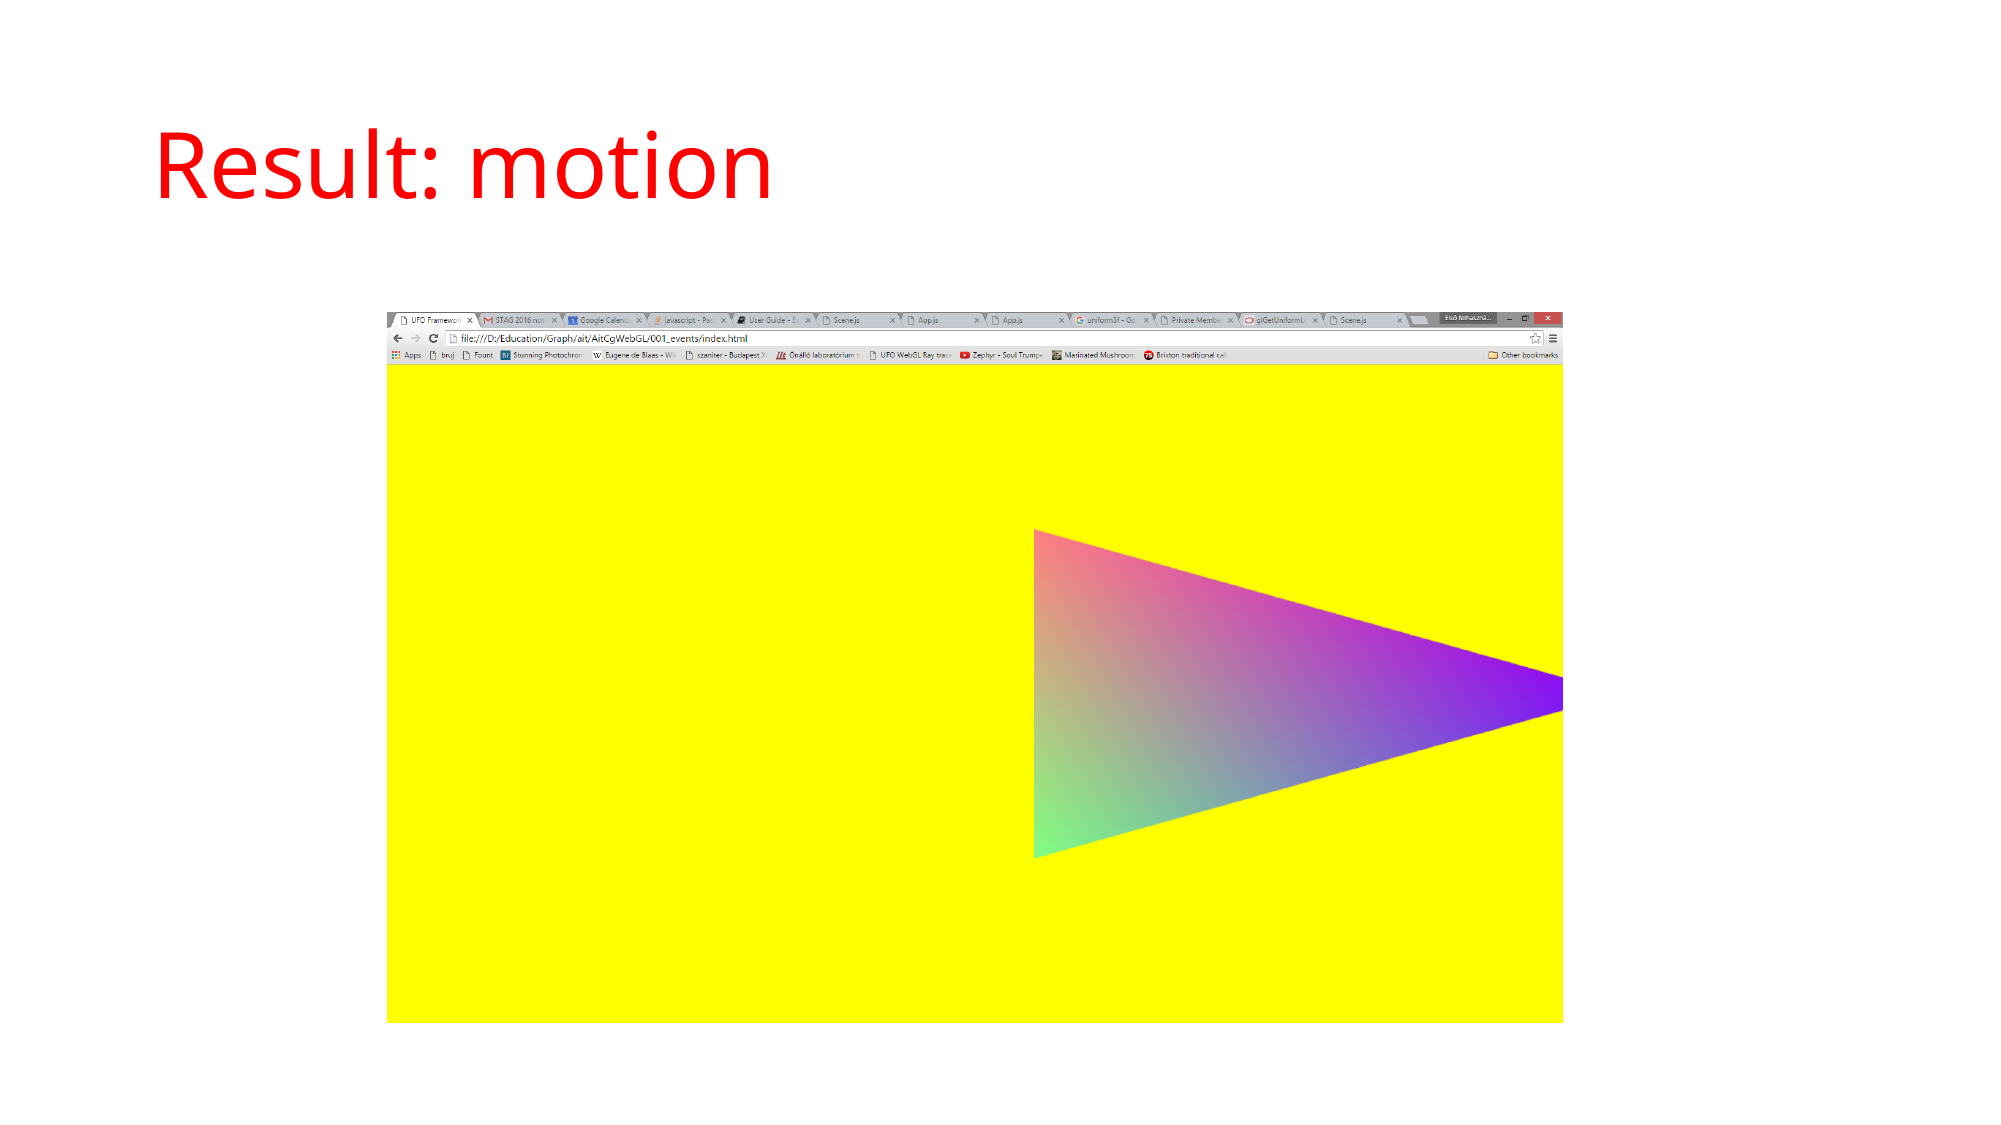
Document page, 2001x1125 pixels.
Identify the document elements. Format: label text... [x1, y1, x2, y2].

picture [387, 312, 1563, 1023]
title Result: motion [137, 59, 1863, 278]
